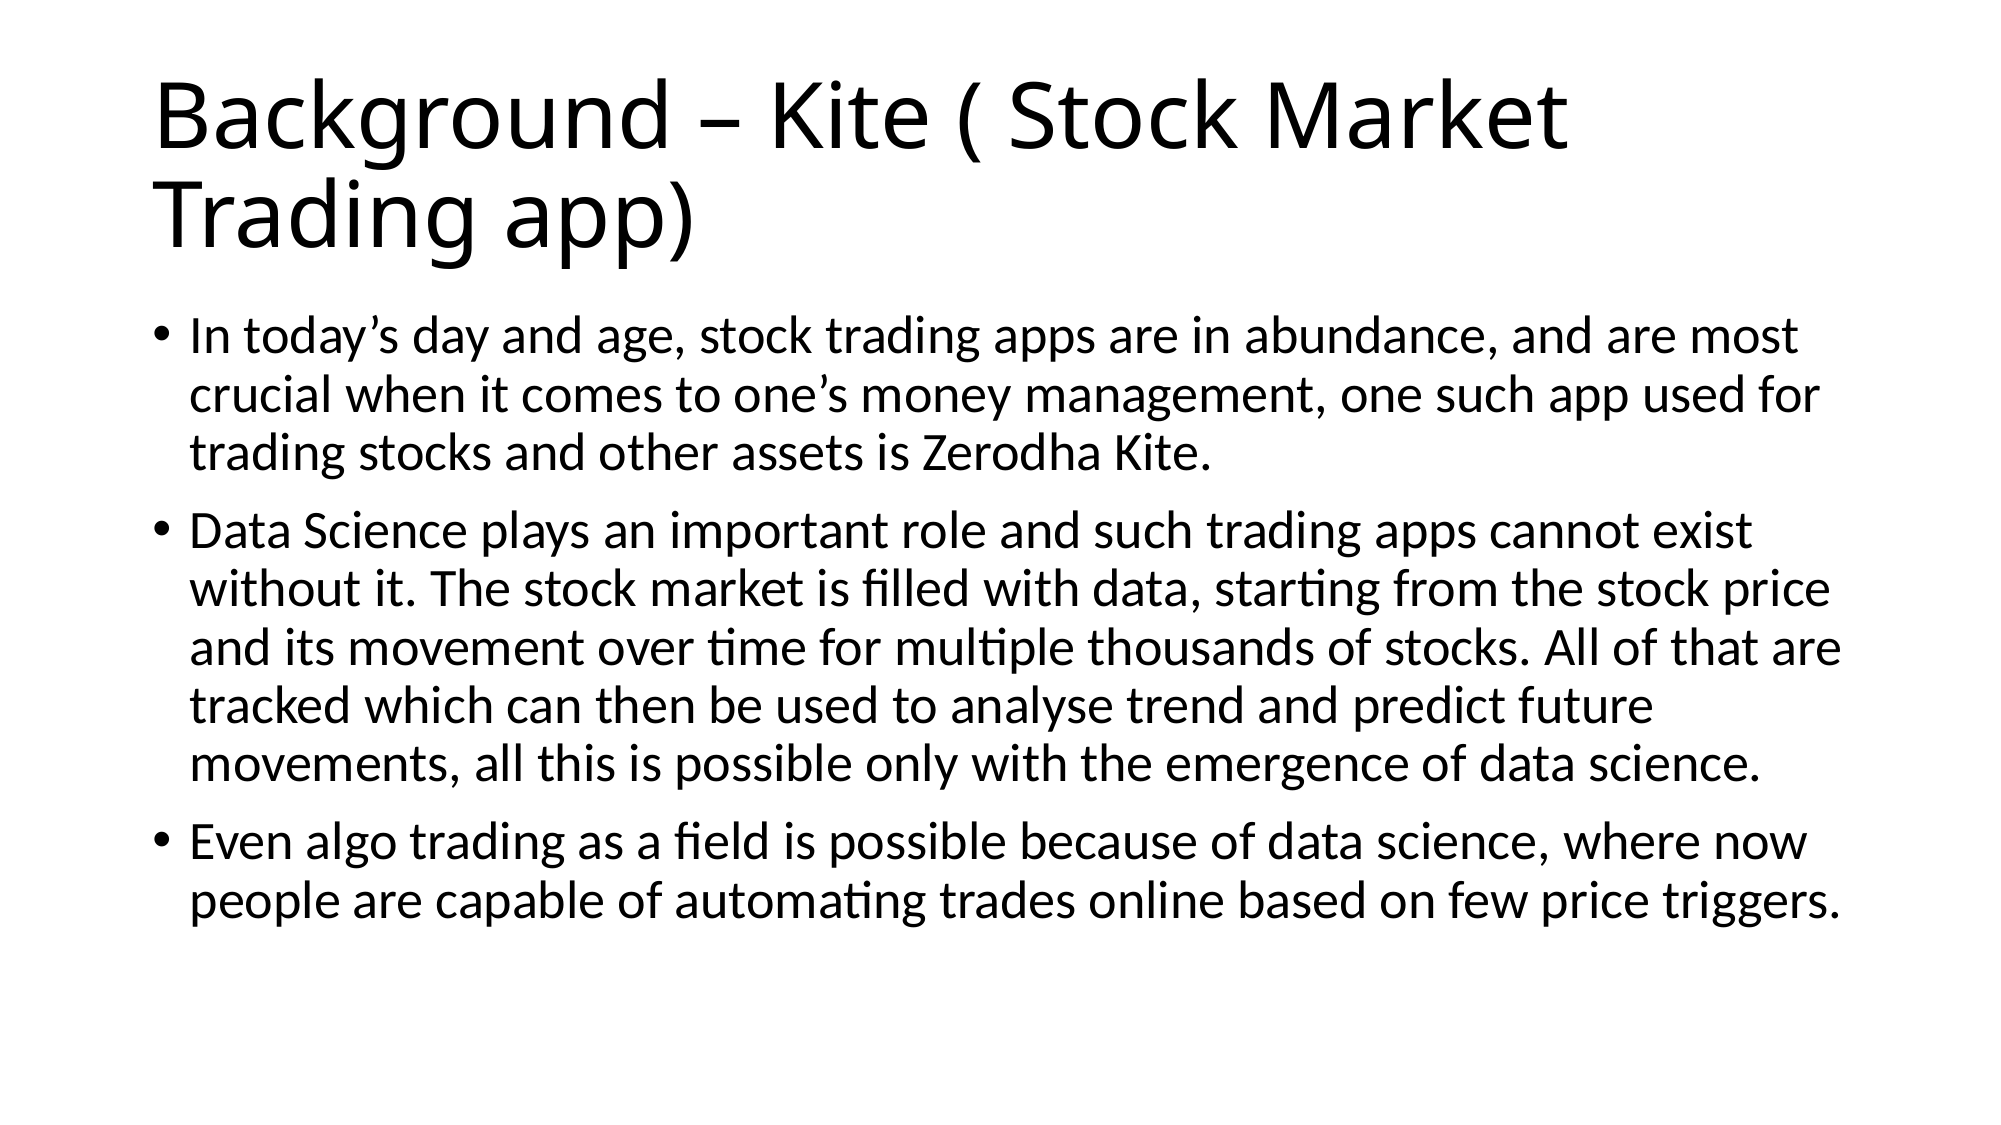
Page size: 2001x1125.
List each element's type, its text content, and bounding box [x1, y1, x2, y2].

list In today’s day and age, stock trading apps are in abundance, and are most crucial when it comes to one’s money management, one such app used for trading stocks and other assets is Zerodha Kite. Data Science plays an important role and such trading apps cannot exist without it. The stock market is filled with data, starting from the stock price and its movement over time for multiple thousands of stocks. All of that are tracked which can then be used to analyse trend and predict future movements, all this is possible only with the emergence of data science. Even algo trading as a field is possible because of data science, where now people are capable of automating trades online based on few price triggers. [137, 299, 1863, 1014]
title Background – Kite ( Stock Market Trading app) [137, 59, 1863, 278]
